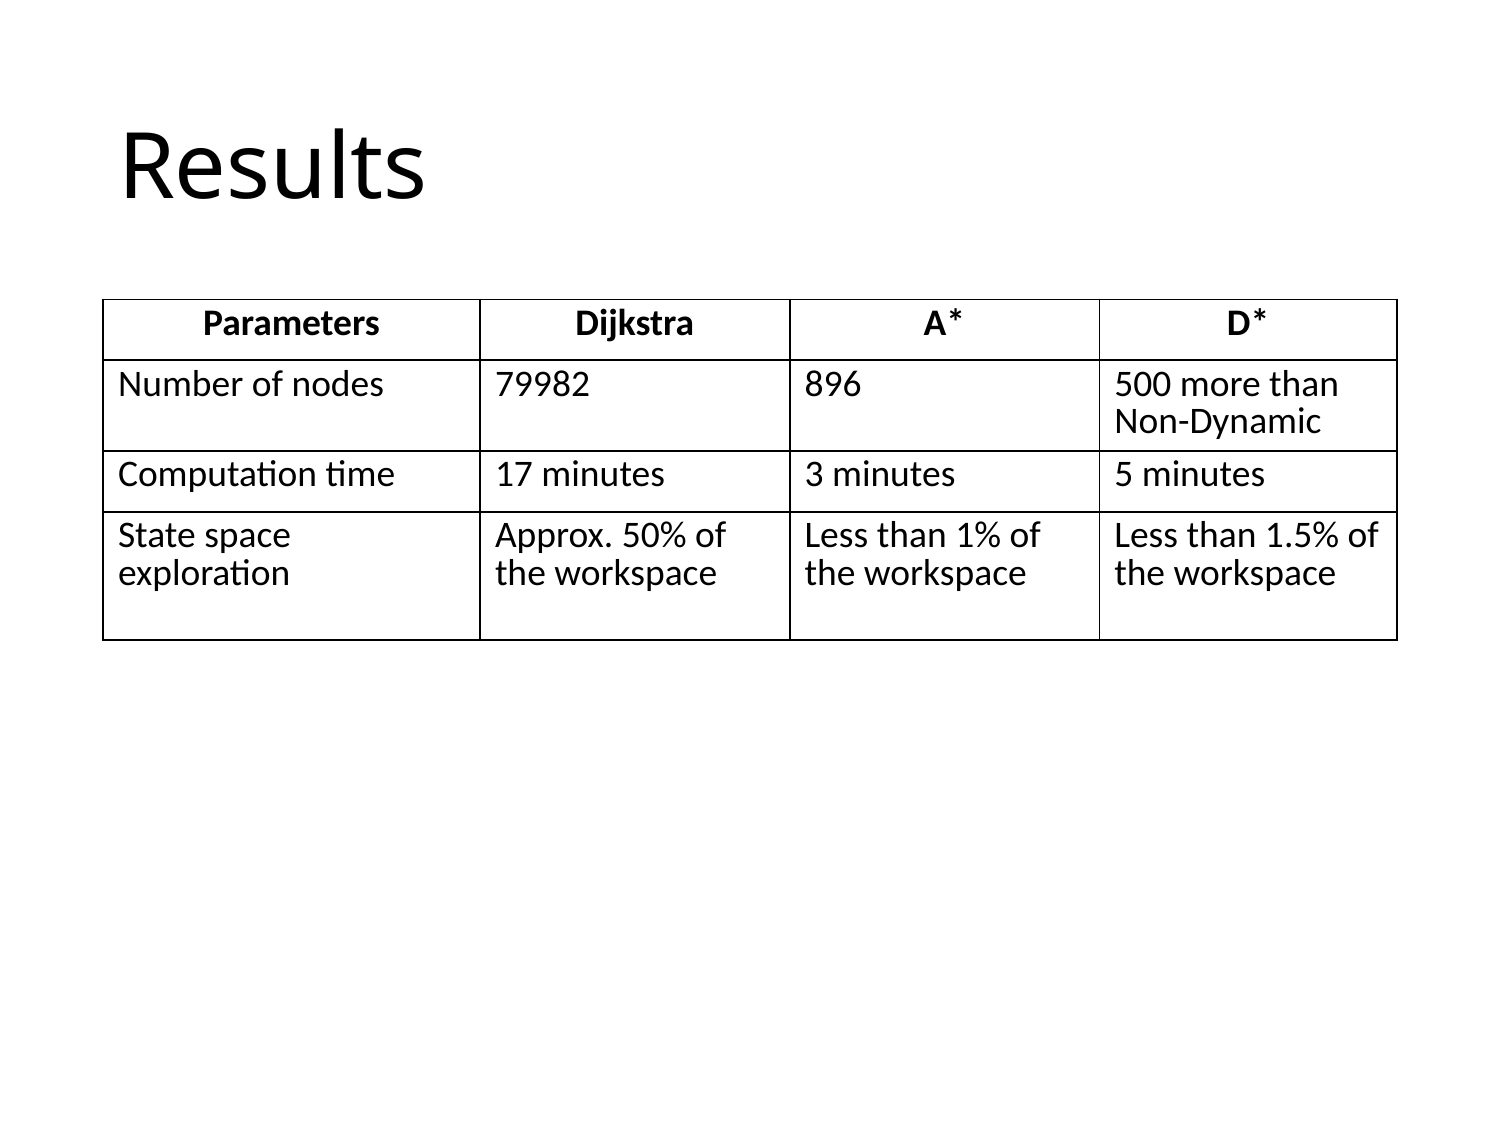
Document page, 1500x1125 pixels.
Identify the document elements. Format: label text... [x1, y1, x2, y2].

title Results [103, 59, 1397, 278]
table_header Dijkstra [481, 300, 789, 359]
table_cell State space exploration [104, 513, 479, 639]
table_cell 500 more than Non-Dynamic [1100, 361, 1396, 450]
table_cell 17 minutes [481, 452, 789, 511]
table_cell Number of nodes [104, 361, 479, 450]
table_cell 3 minutes [791, 452, 1099, 511]
table_cell Approx. 50% of the workspace [481, 513, 789, 639]
table_cell 5 minutes [1100, 452, 1396, 511]
table_header D* [1100, 300, 1396, 359]
table_cell 896 [791, 361, 1099, 450]
table_cell Computation time [104, 452, 479, 511]
table_cell Less than 1.5% of the workspace [1100, 513, 1396, 639]
table_cell 79982 [481, 361, 789, 450]
table_cell Less than 1% of the workspace [791, 513, 1099, 639]
table_header Parameters [104, 300, 479, 359]
table_header A* [791, 300, 1099, 359]
